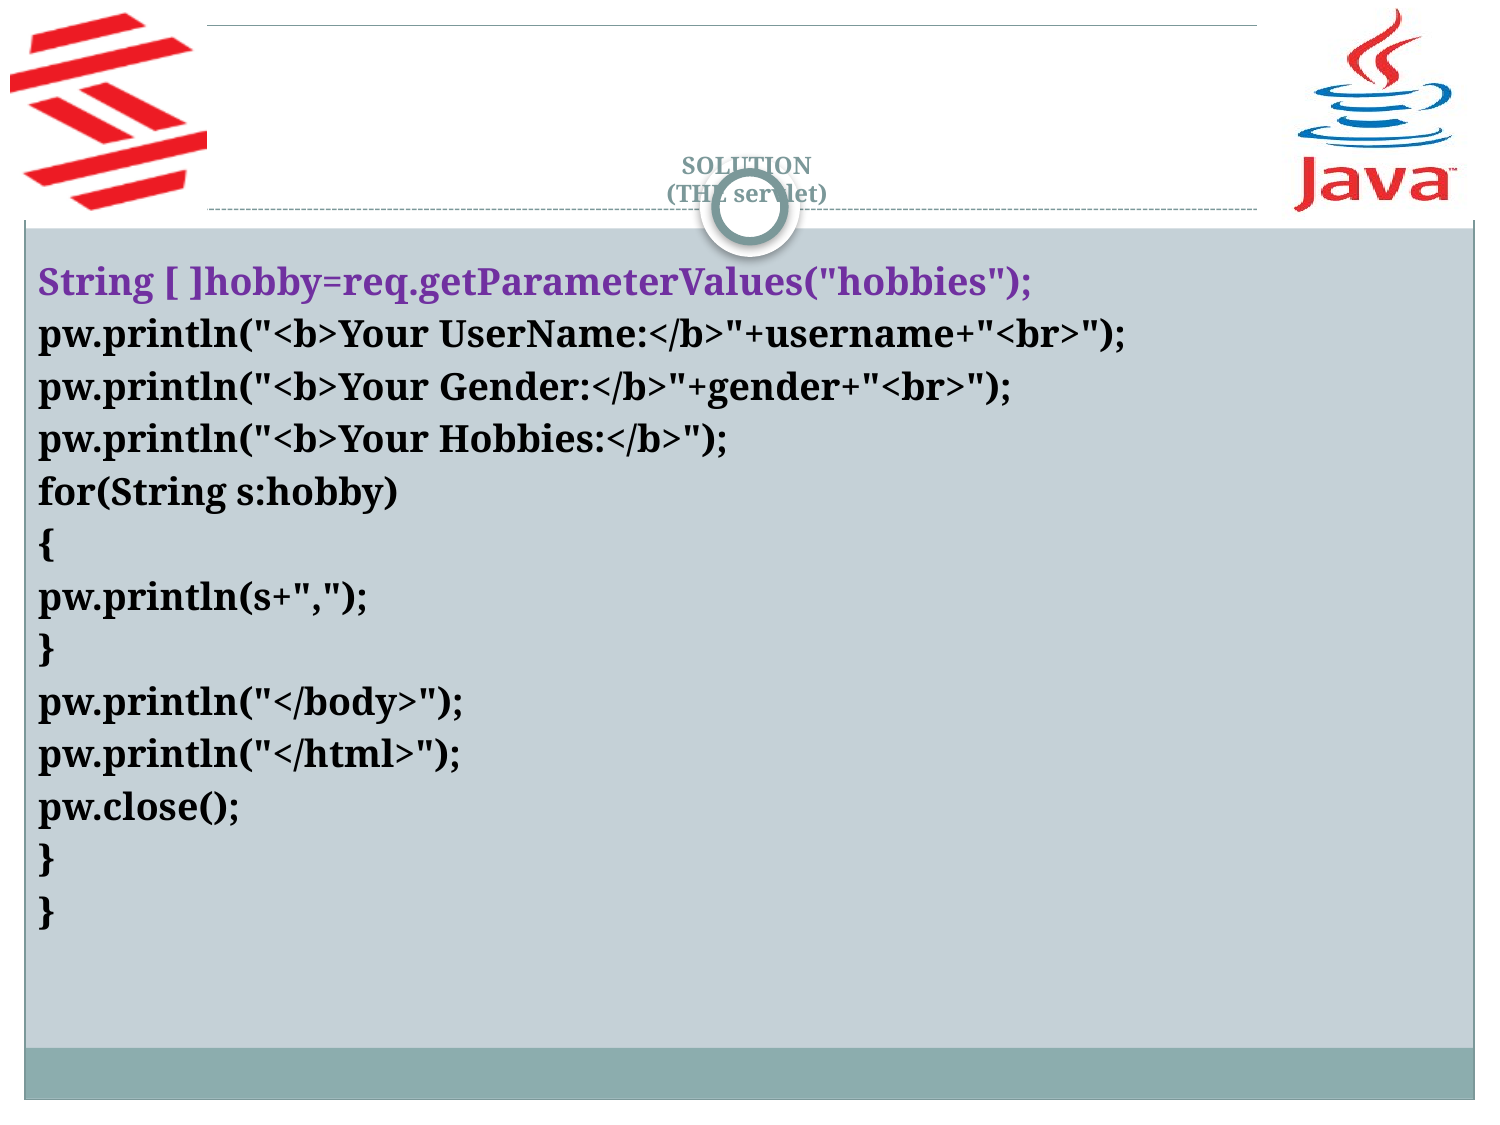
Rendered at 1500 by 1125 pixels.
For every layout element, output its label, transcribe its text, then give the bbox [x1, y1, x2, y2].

title SOLUTION (THE servlet) [46, 82, 1447, 244]
picture [10, 11, 207, 221]
picture [1257, 0, 1483, 221]
list String [ ]hobby=req.getParameterValues("hobbies"); pw.println("<b>Your UserName:</b>"+username+"<br>"); pw.println("<b>Your Gender:</b>"+gender+"<br>"); pw.println("<b>Your Hobbies:</b>"); for(String s:hobby) { pw.println(s+","); } pw.println("</body>"); pw.println("</html>"); pw.close(); } } [23, 250, 1477, 1090]
